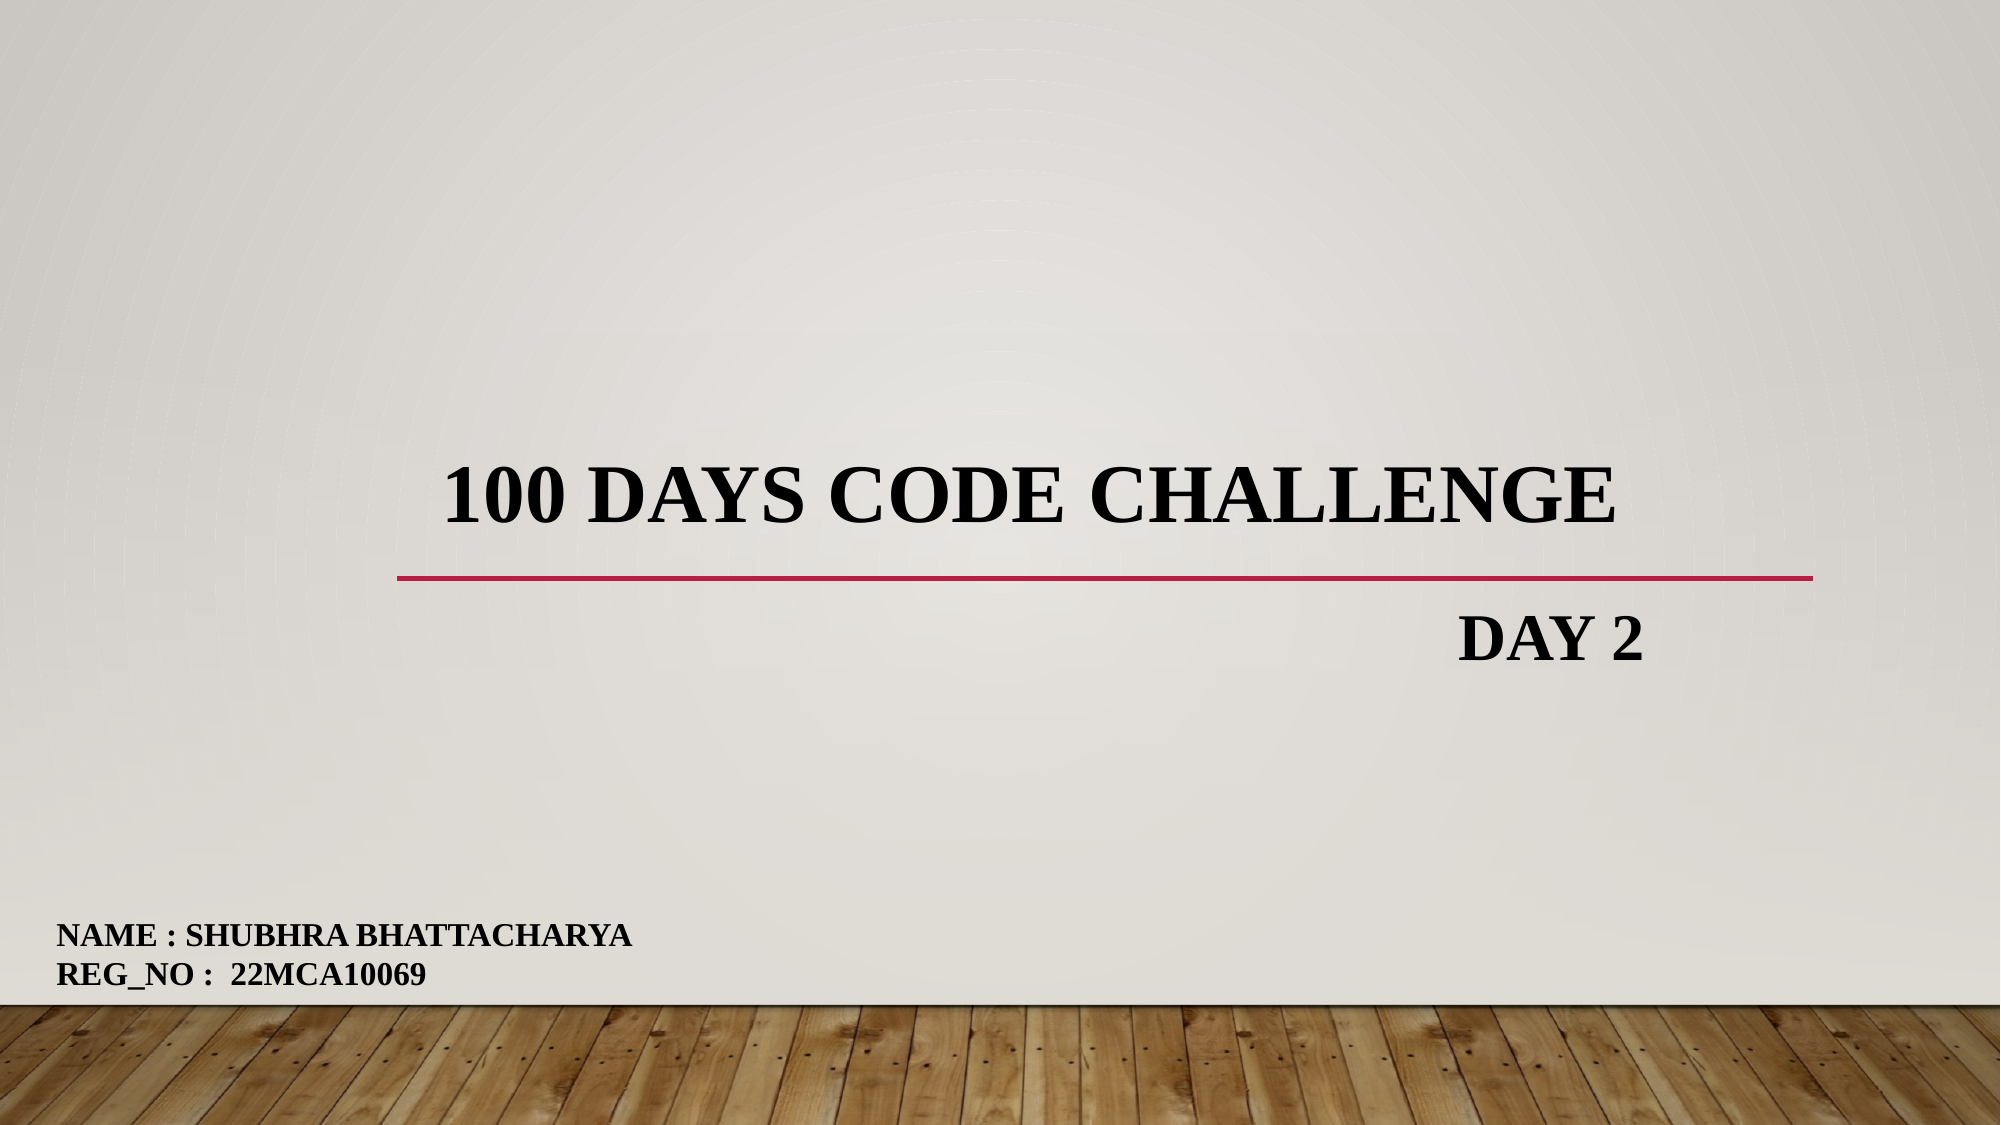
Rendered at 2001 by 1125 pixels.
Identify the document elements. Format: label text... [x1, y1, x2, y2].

picture [0, 1005, 2000, 1125]
subtitle Day 2 [1443, 562, 1714, 696]
text_box NAME : SHUBHRA BHATTACHARYA [41, 905, 842, 961]
title 100 days code challenge [426, 407, 1844, 541]
text_box REG_NO : 22MCA10069 [41, 944, 813, 1000]
